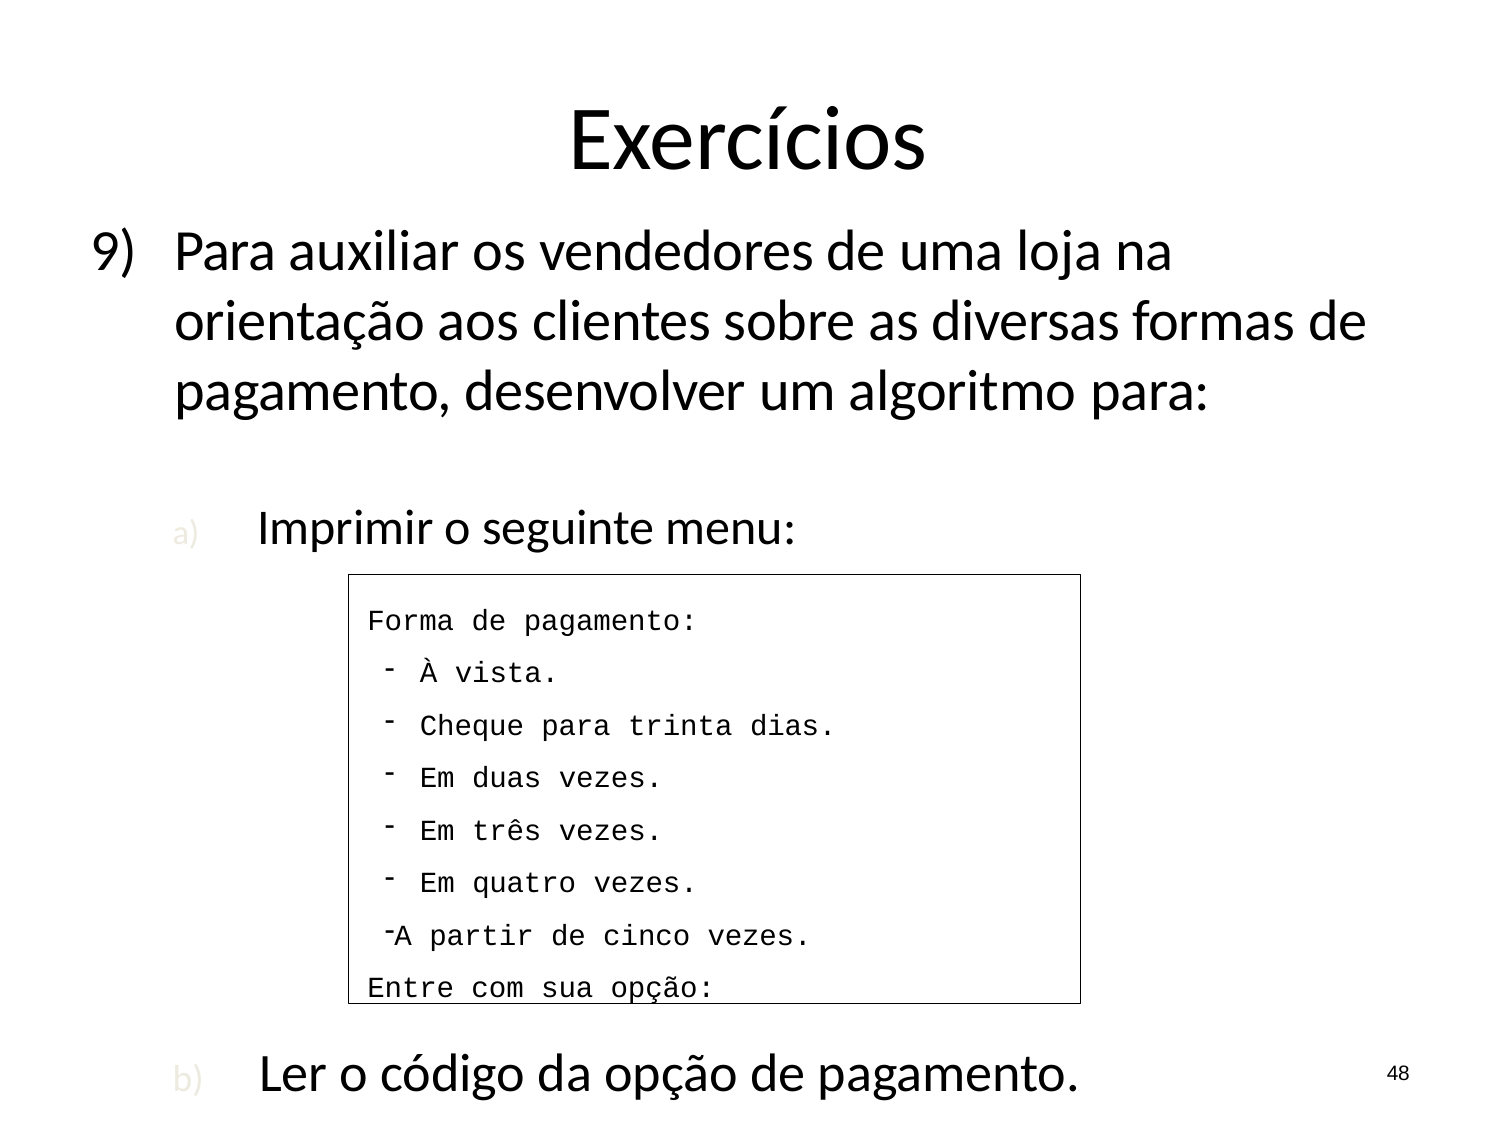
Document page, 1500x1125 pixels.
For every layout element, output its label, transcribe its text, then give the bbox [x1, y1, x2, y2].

text_box Forma de pagamento: À vista. Cheque para trinta dias. Em duas vezes. Em três vezes. Em quatro vezes. A partir de cinco vezes. Entre com sua opção: [348, 574, 1081, 1004]
text_box 48 [1384, 1057, 1412, 1085]
text_box b) Ler o código da opção de pagamento. [170, 1034, 1086, 1102]
text_box Para auxiliar os vendedores de uma loja na orientação aos clientes sobre as diversas formas de pagamento, desenvolver um algoritmo para: Imprimir o seguinte menu: [87, 209, 1385, 555]
title Exercícios [566, 75, 934, 209]
